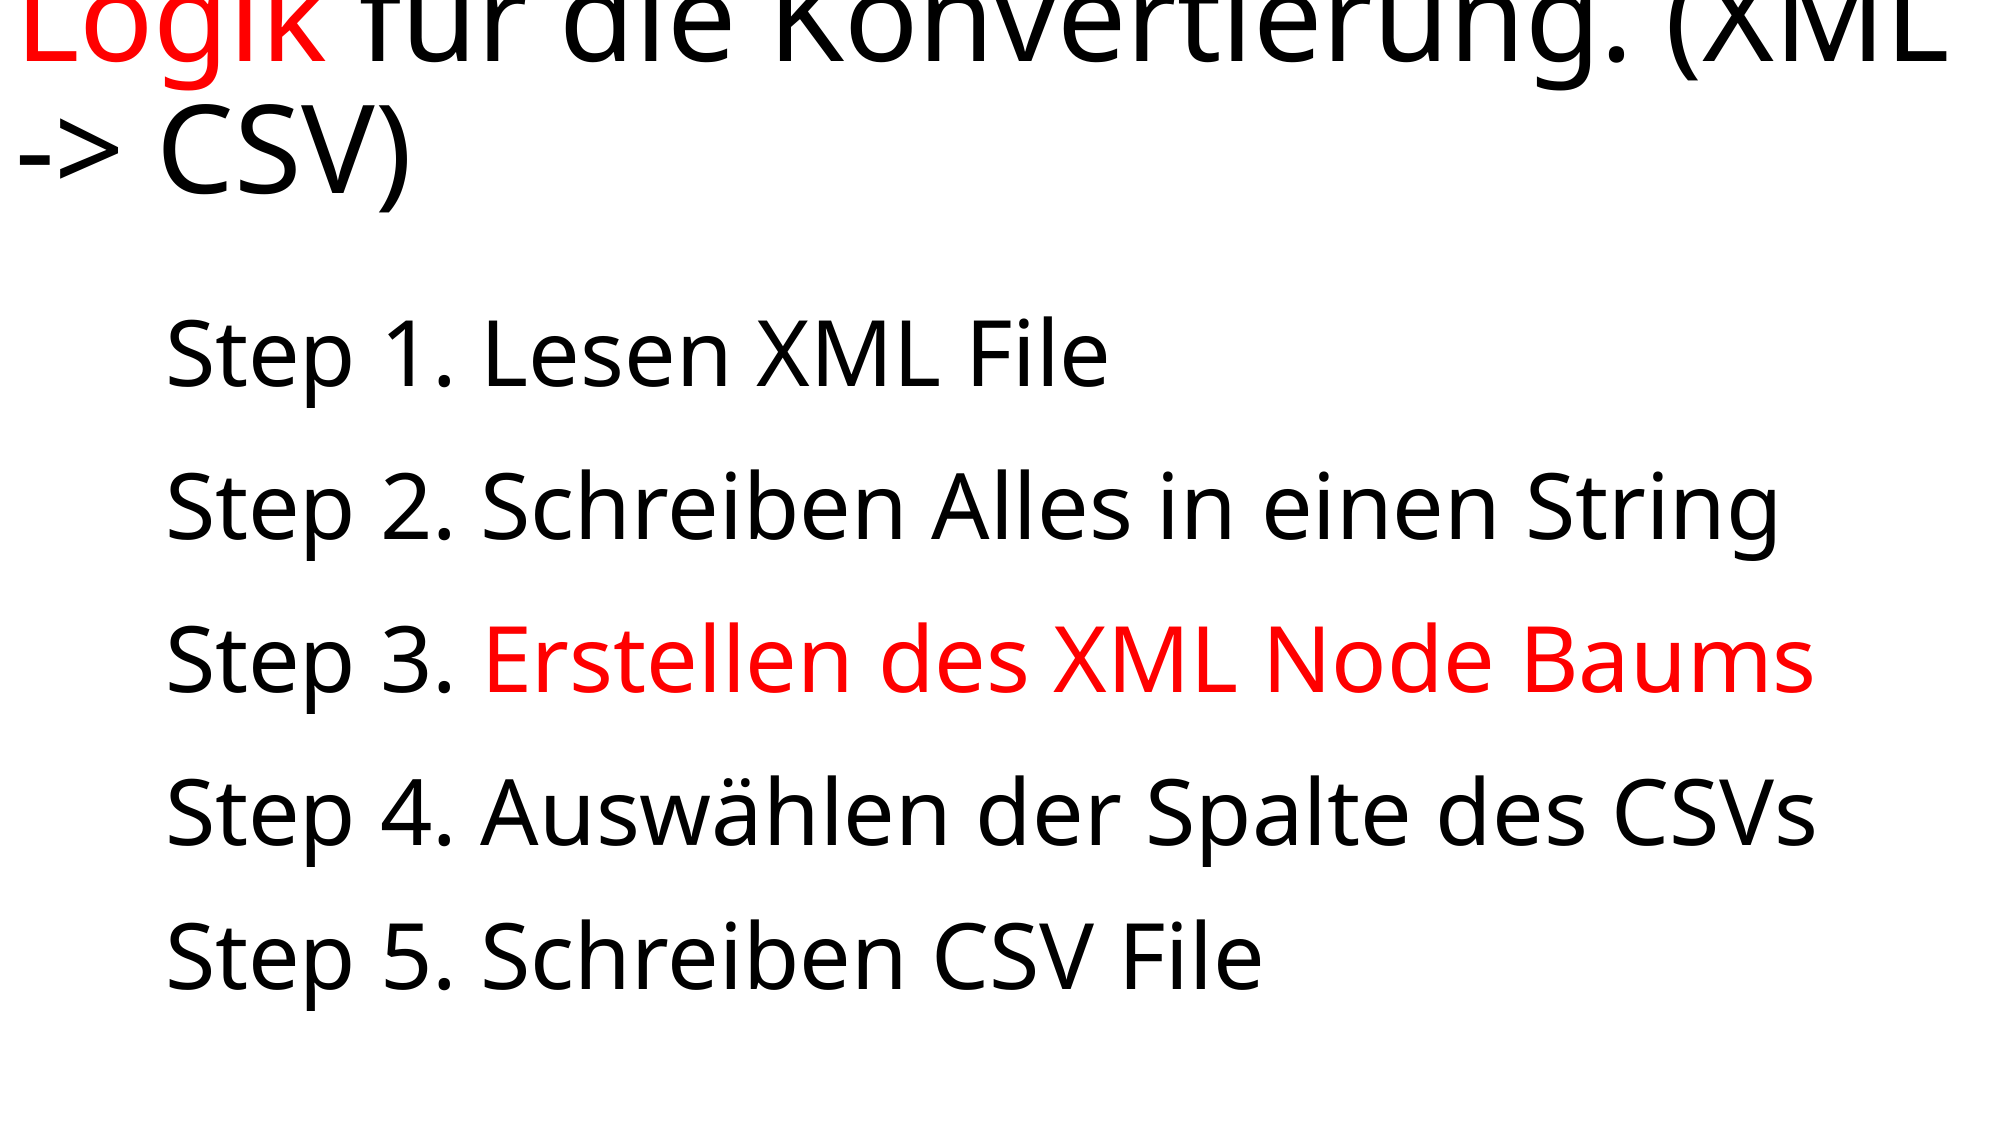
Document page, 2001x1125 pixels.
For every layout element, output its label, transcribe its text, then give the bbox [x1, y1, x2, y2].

text_box Logik für die Konvertierung. (XML -> CSV) [0, 18, 2000, 228]
title Step 1. Lesen XML File Step 2. Schreiben Alles in einen String Step 3. Erstellen des XML Node Baums Step 4. Auswählen der Spalte des CSVs Step 5. Schreiben CSV File [0, 299, 2000, 1125]
